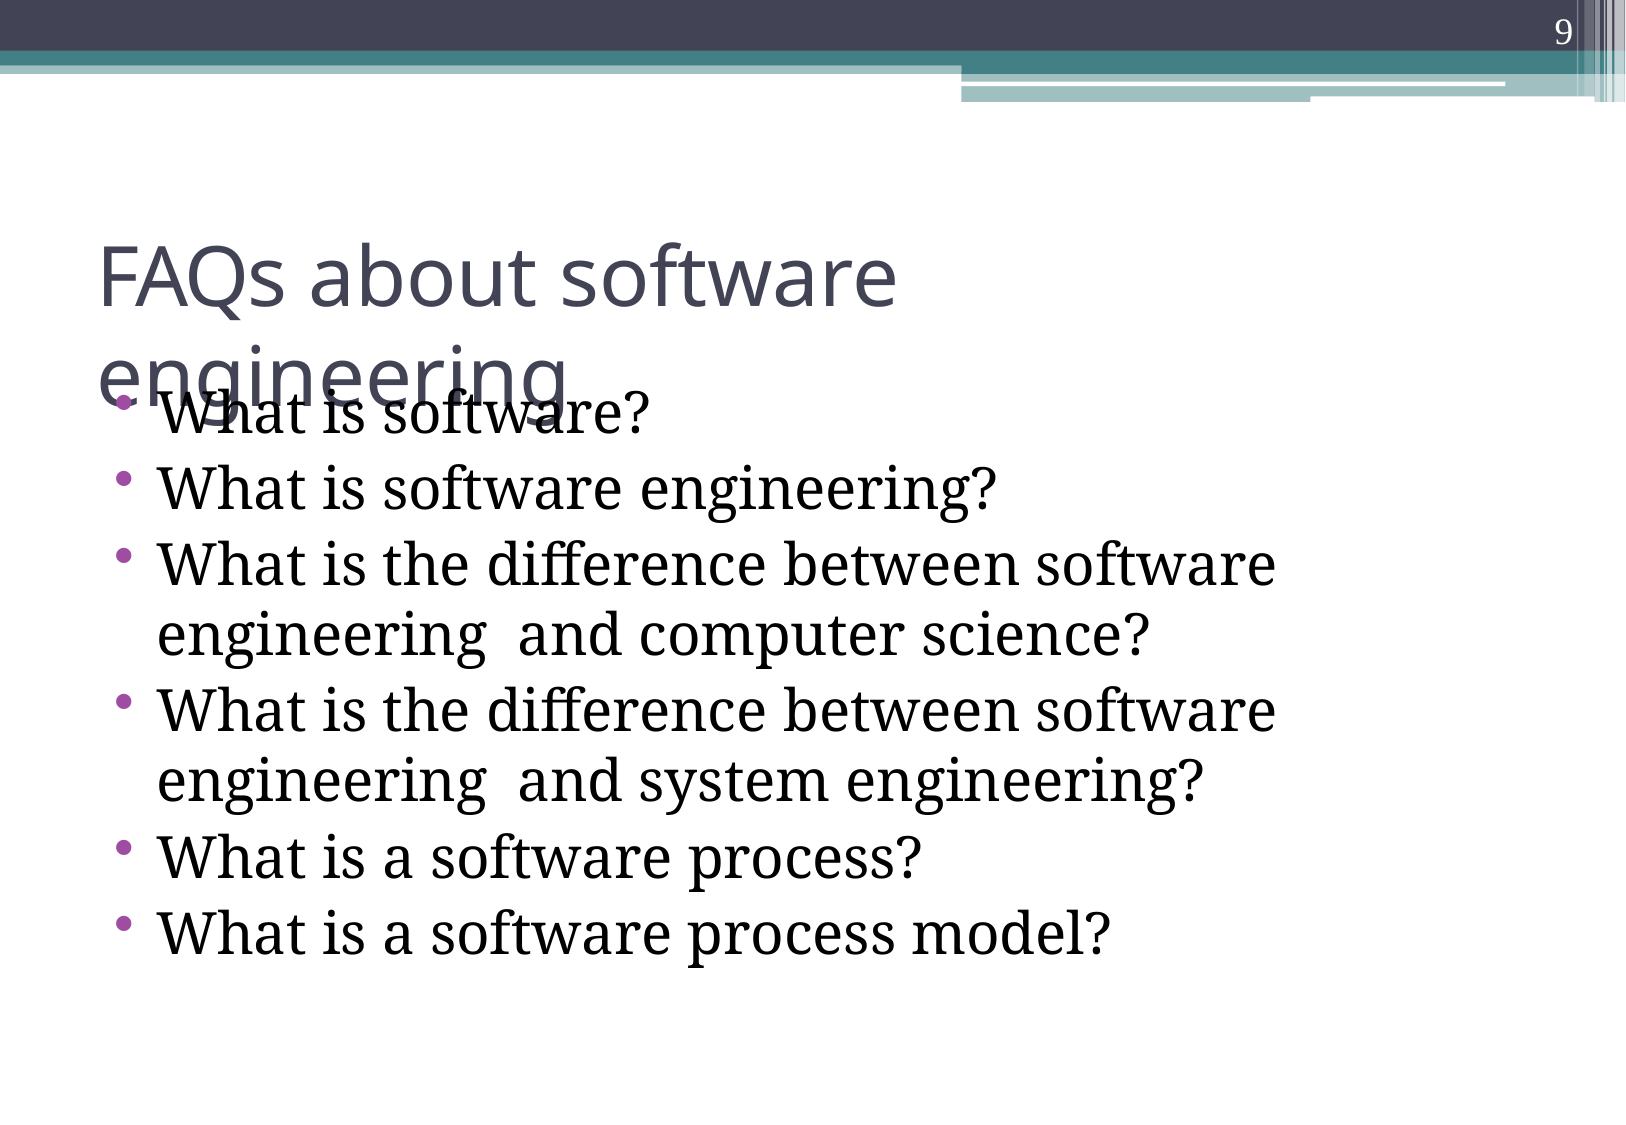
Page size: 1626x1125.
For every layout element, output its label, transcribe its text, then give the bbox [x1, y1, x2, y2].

text_box 9 [1554, 4, 1576, 52]
title FAQs about software engineering [94, 220, 1324, 423]
text_box What is software? What is software engineering? What is the difference between software engineering and computer science? What is the difference between software engineering and system engineering? What is a software process? What is a software process model? [112, 366, 1505, 966]
